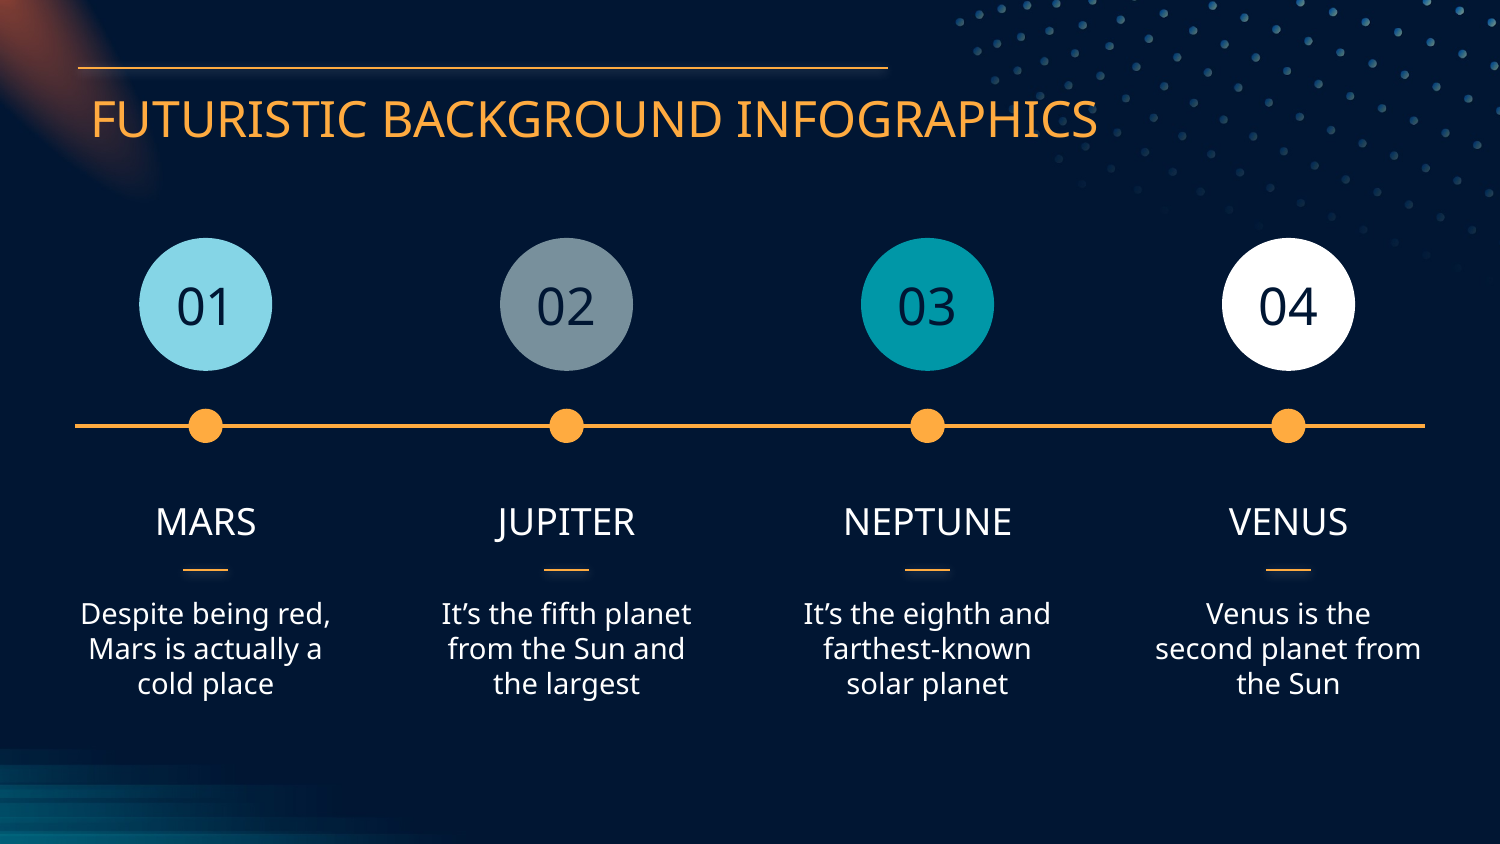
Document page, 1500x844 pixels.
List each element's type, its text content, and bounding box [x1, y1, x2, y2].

text_box Despite being red, Mars is actually a cold place [55, 580, 356, 705]
text_box 03 [861, 237, 995, 371]
text_box 01 [139, 237, 273, 371]
picture [0, 0, 1500, 844]
text_box [188, 408, 223, 443]
text_box [910, 408, 945, 443]
text_box It’s the fifth planet from the Sun and the largest [416, 580, 717, 705]
text_box JUPITER [416, 468, 717, 558]
text_box It’s the eighth and farthest-known solar planet [777, 580, 1078, 705]
text_box [549, 408, 584, 443]
text_box 02 [500, 237, 634, 371]
text_box [1271, 408, 1306, 444]
text_box 04 [1222, 237, 1356, 371]
text_box Venus is the second planet from the Sun [1138, 580, 1439, 705]
title FUTURISTIC BACKGROUND INFOGRAPHICS [75, 72, 1387, 151]
text_box NEPTUNE [777, 468, 1078, 558]
text_box VENUS [1138, 468, 1439, 558]
text_box MARS [55, 468, 356, 558]
